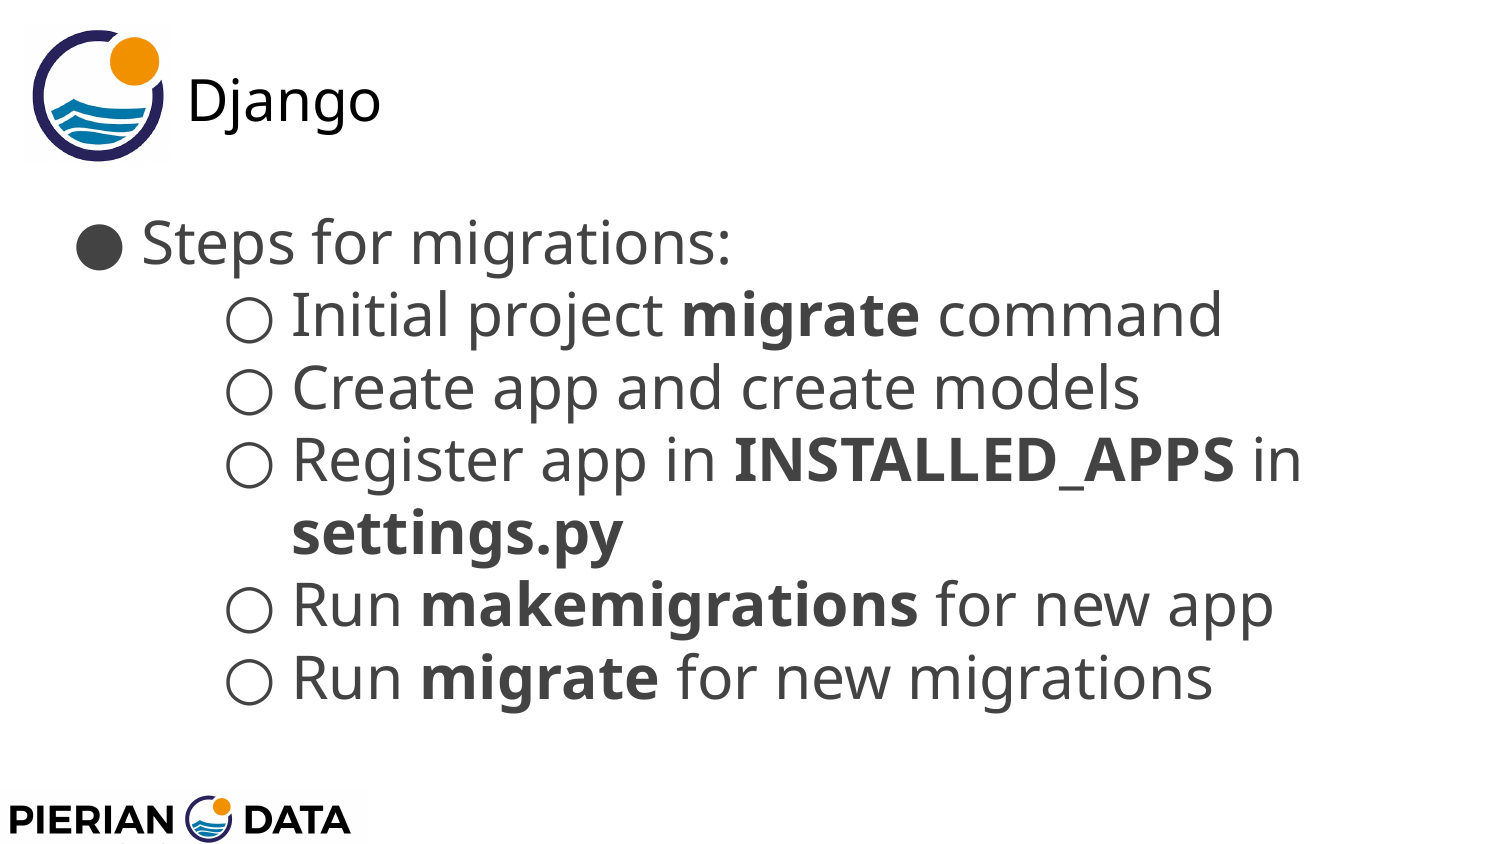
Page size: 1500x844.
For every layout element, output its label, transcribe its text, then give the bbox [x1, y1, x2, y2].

picture [24, 24, 172, 167]
title Django [176, 48, 1449, 143]
list Steps for migrations: Initial project migrate command Create app and create models Register app in INSTALLED_APPS in settings.py Run makemigrations for new app Run migrate for new migrations [51, 189, 1476, 750]
picture [0, 787, 368, 844]
